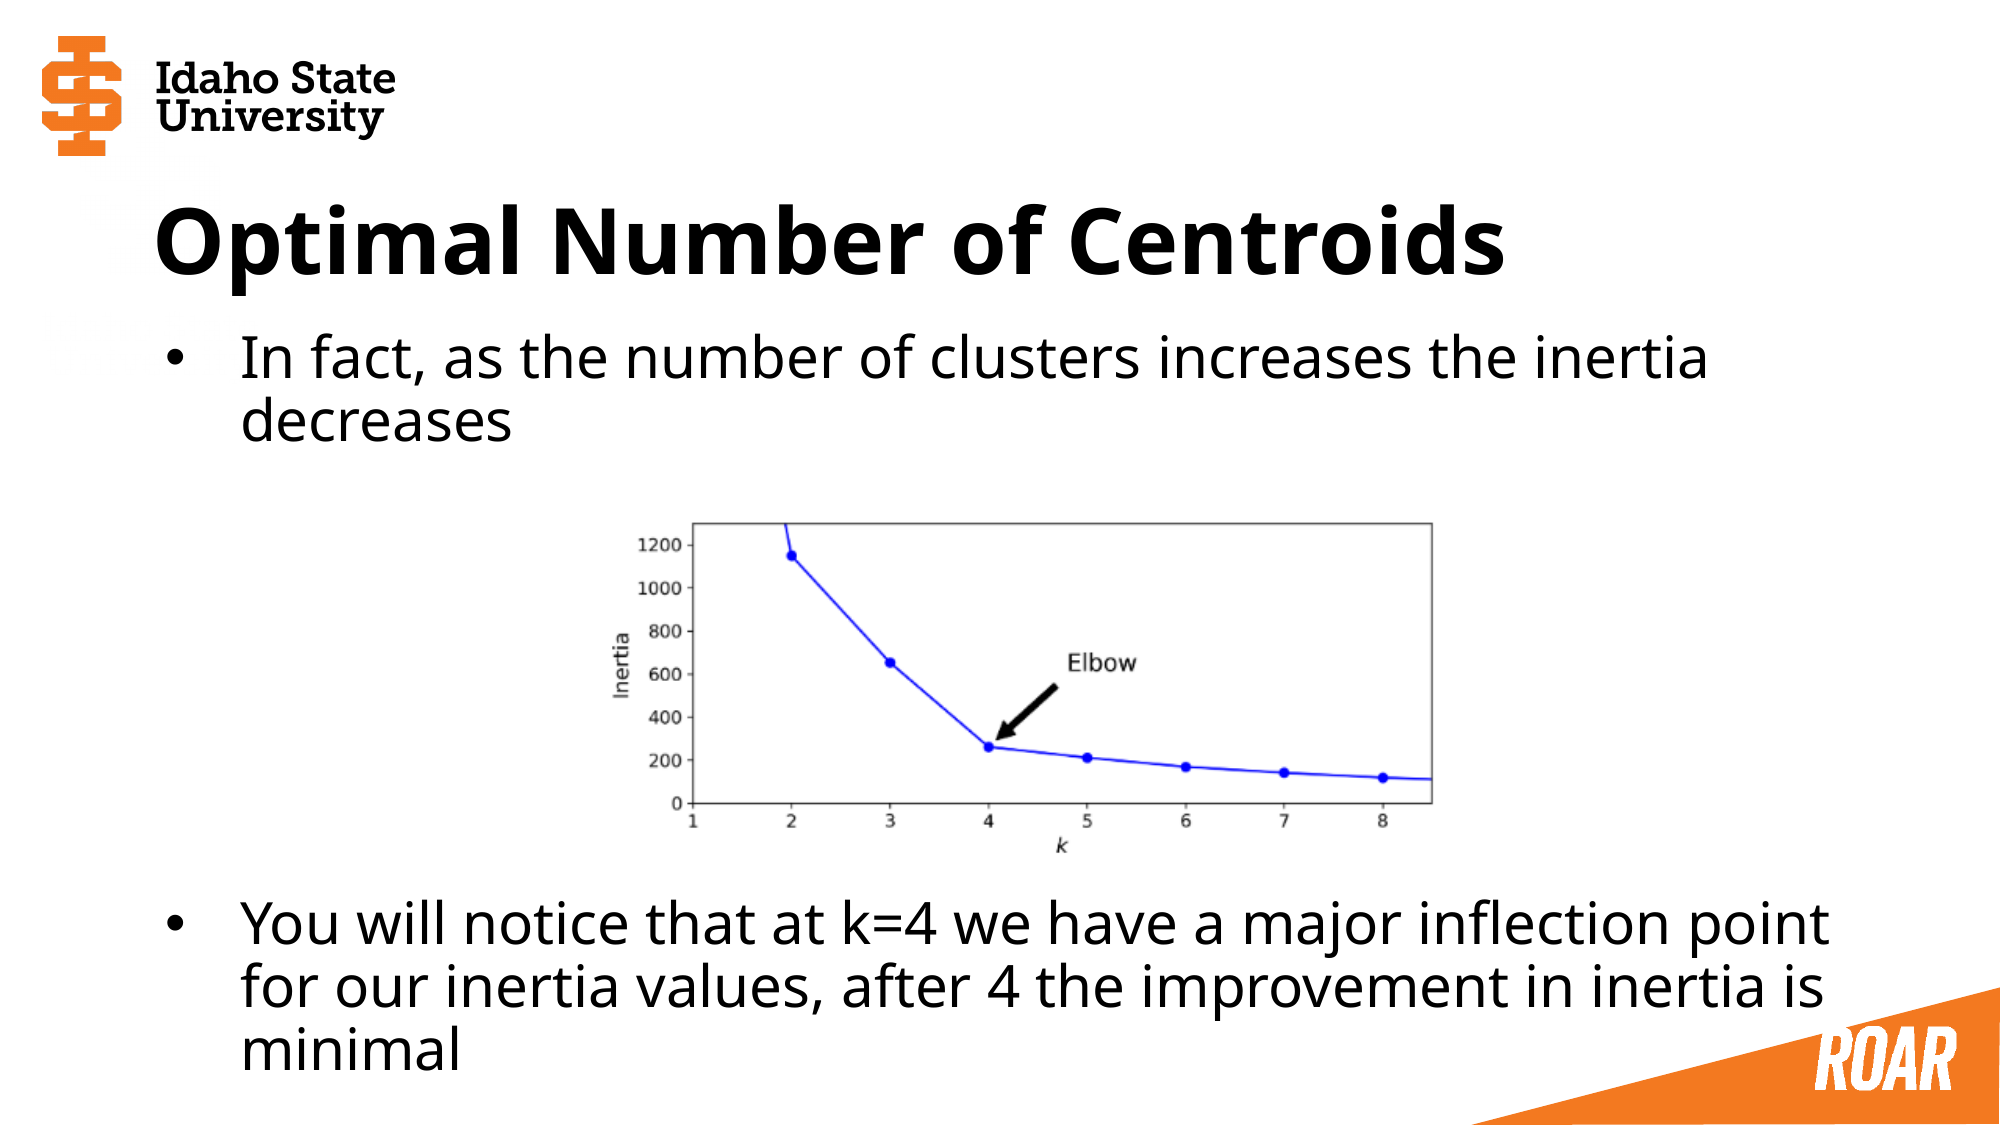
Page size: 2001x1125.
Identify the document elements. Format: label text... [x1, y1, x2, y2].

picture [1807, 1022, 1964, 1094]
title Optimal Number of Centroids [137, 187, 1863, 300]
list In fact, as the number of clusters increases the inertia decreases You will notice that at k=4 we have a major inflection point for our inertia values, after 4 the improvement in inertia is minimal [137, 320, 1875, 988]
picture [449, 512, 1602, 865]
picture [26, 36, 395, 408]
